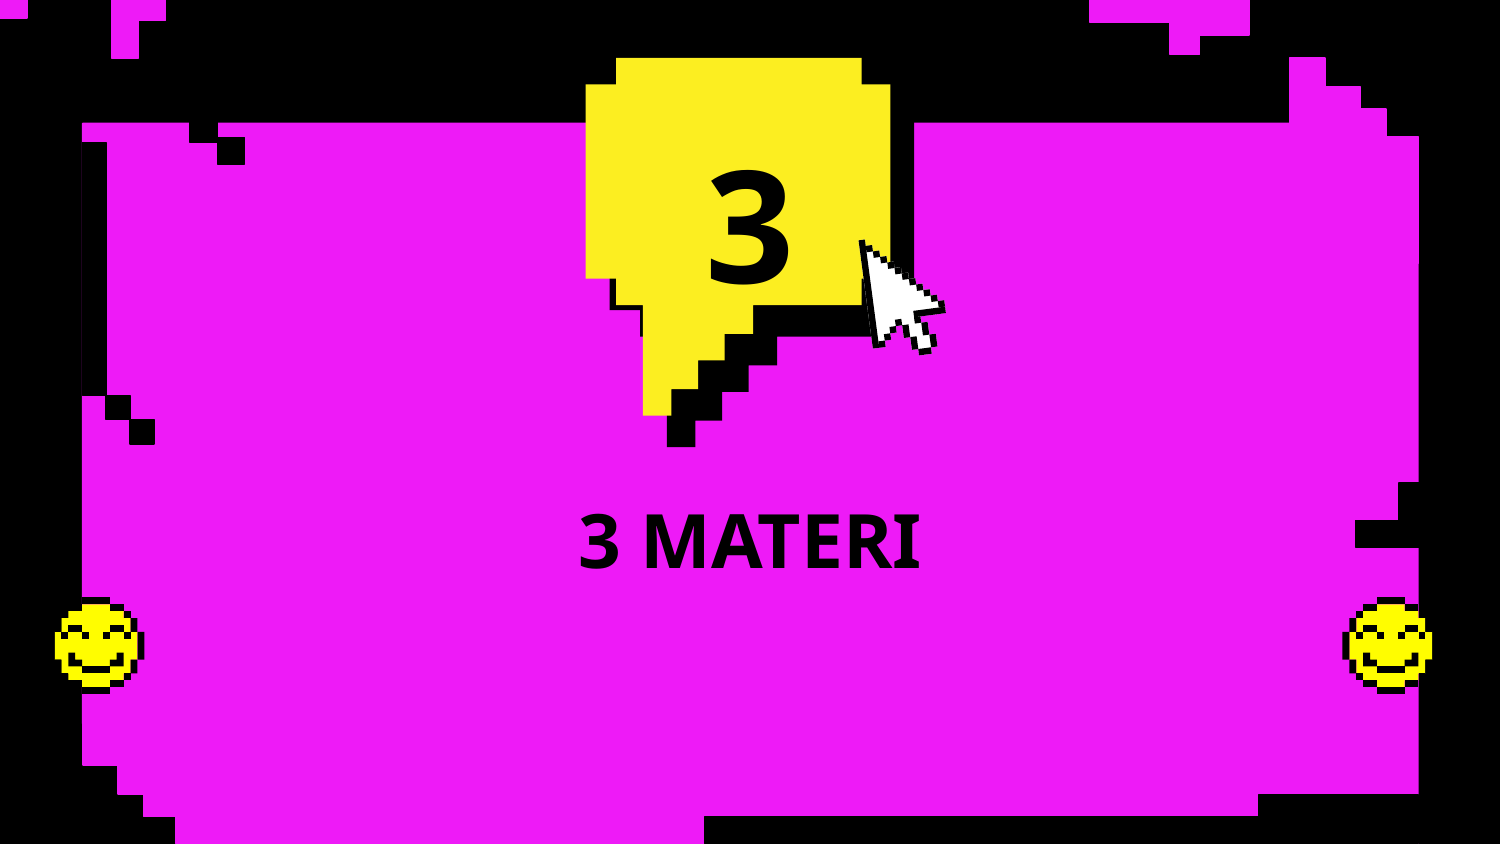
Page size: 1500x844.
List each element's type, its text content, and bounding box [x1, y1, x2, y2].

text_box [47, 597, 145, 695]
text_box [865, 234, 944, 357]
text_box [1342, 597, 1440, 695]
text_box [585, 57, 915, 448]
title 3 MATERI [309, 447, 1191, 630]
